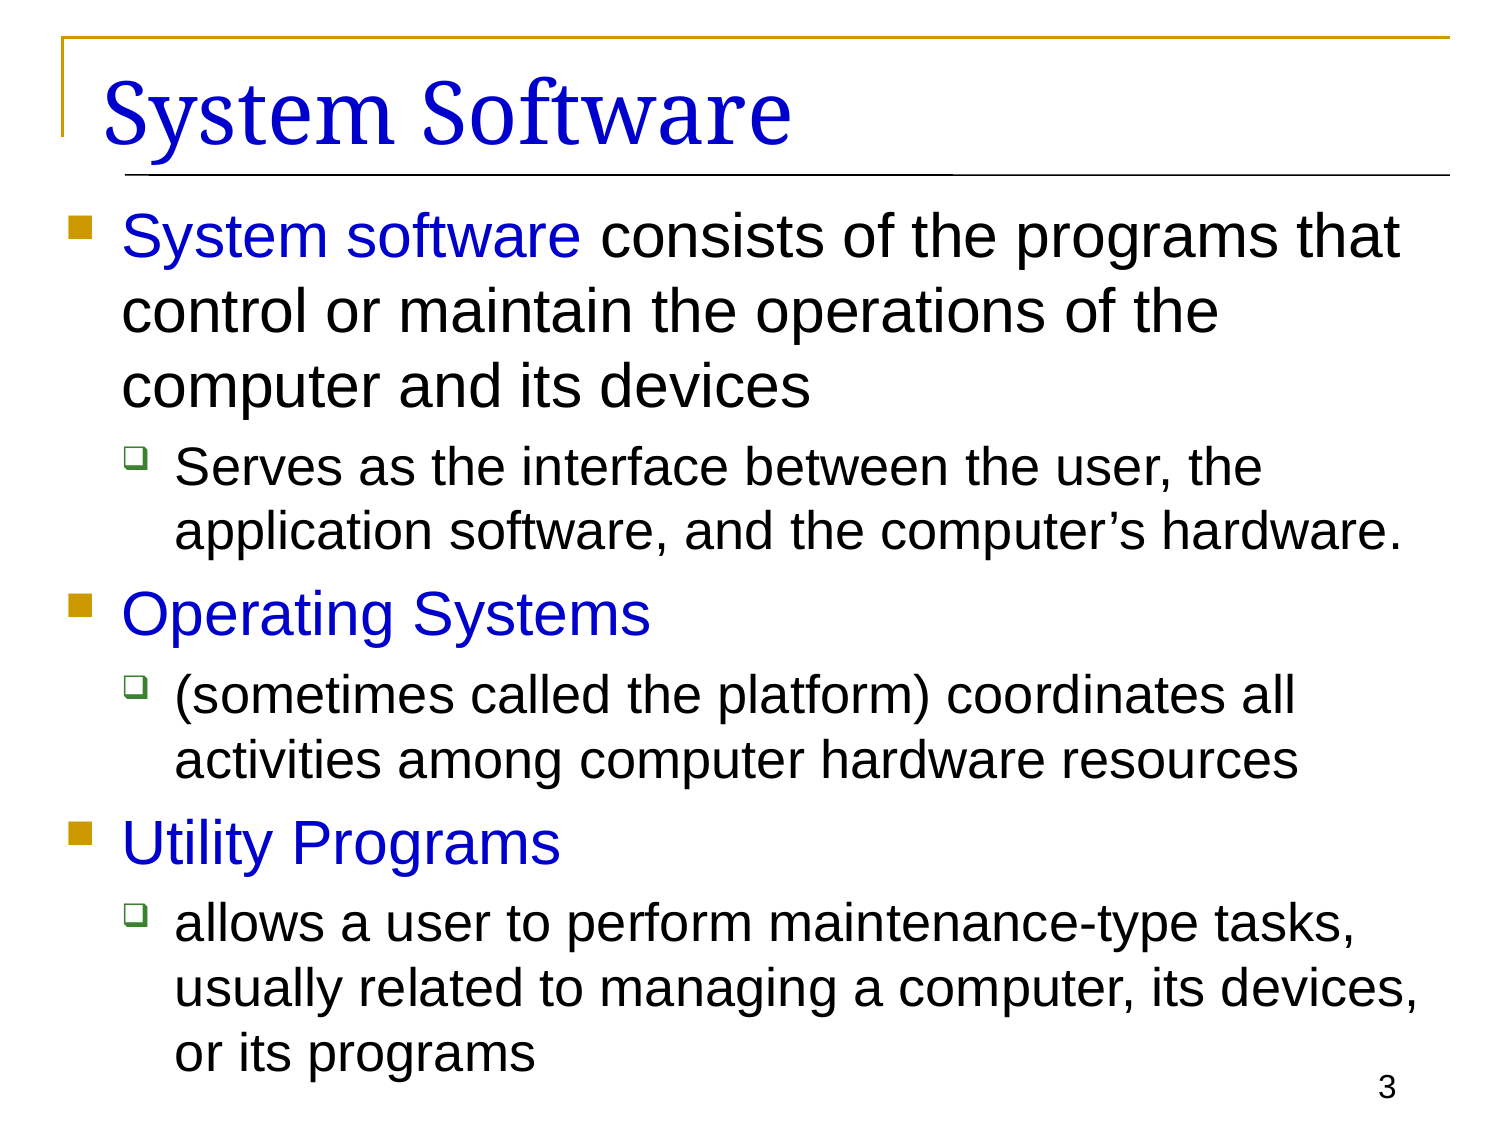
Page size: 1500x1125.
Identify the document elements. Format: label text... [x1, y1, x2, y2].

title System Software [87, 49, 1451, 187]
list System software consists of the programs that control or maintain the operations of the computer and its devices Serves as the interface between the user, the application software, and the computer’s hardware. Operating Systems (sometimes called the platform) coordinates all activities among computer hardware resources Utility Programs allows a user to perform maintenance-type tasks, usually related to managing a computer, its devices, or its programs [49, 187, 1451, 1125]
